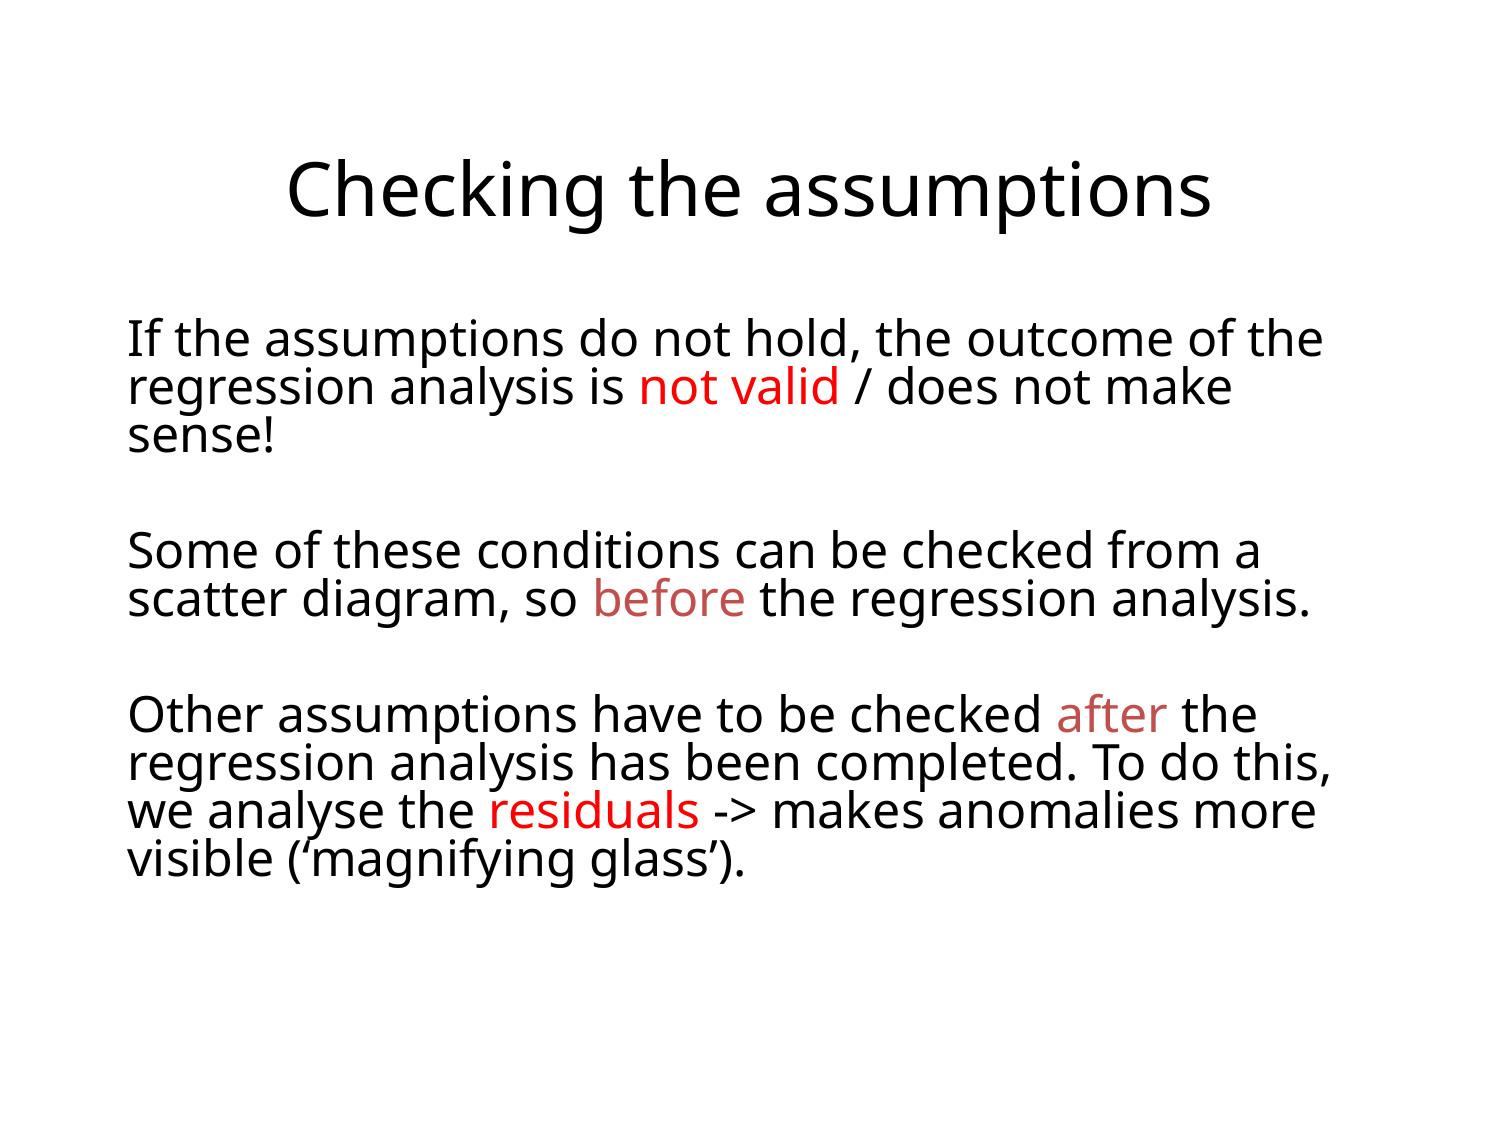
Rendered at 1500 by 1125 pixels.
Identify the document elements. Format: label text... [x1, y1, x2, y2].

list If the assumptions do not hold, the outcome of the regression analysis is not valid / does not make sense! Some of these conditions can be checked from a scatter diagram, so before the regression analysis. Other assumptions have to be checked after the regression analysis has been completed. To do this, we analyse the residuals -> makes anomalies more visible (‘magnifying glass’). [112, 310, 1388, 929]
title Checking the assumptions [112, 99, 1388, 310]
